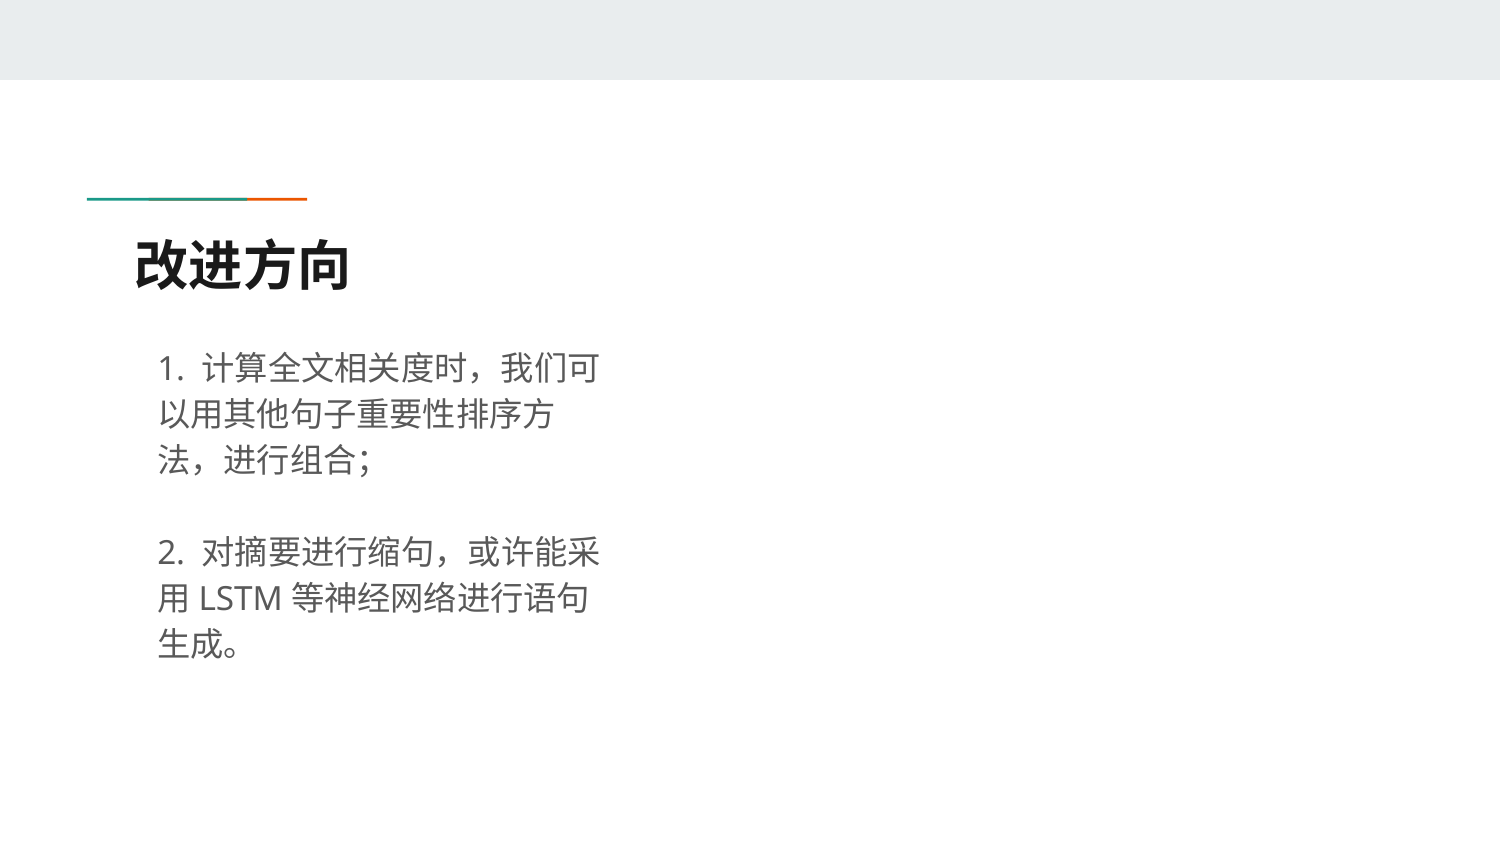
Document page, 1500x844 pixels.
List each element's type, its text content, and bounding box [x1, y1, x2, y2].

list 1. 计算全文相关度时，我们可以用其他句子重要性排序方法，进行组合； 2. 对摘要进行缩句，或许能采用LSTM等神经网络进行语句生成。 [118, 326, 625, 719]
title 改进方向 [119, 216, 662, 327]
